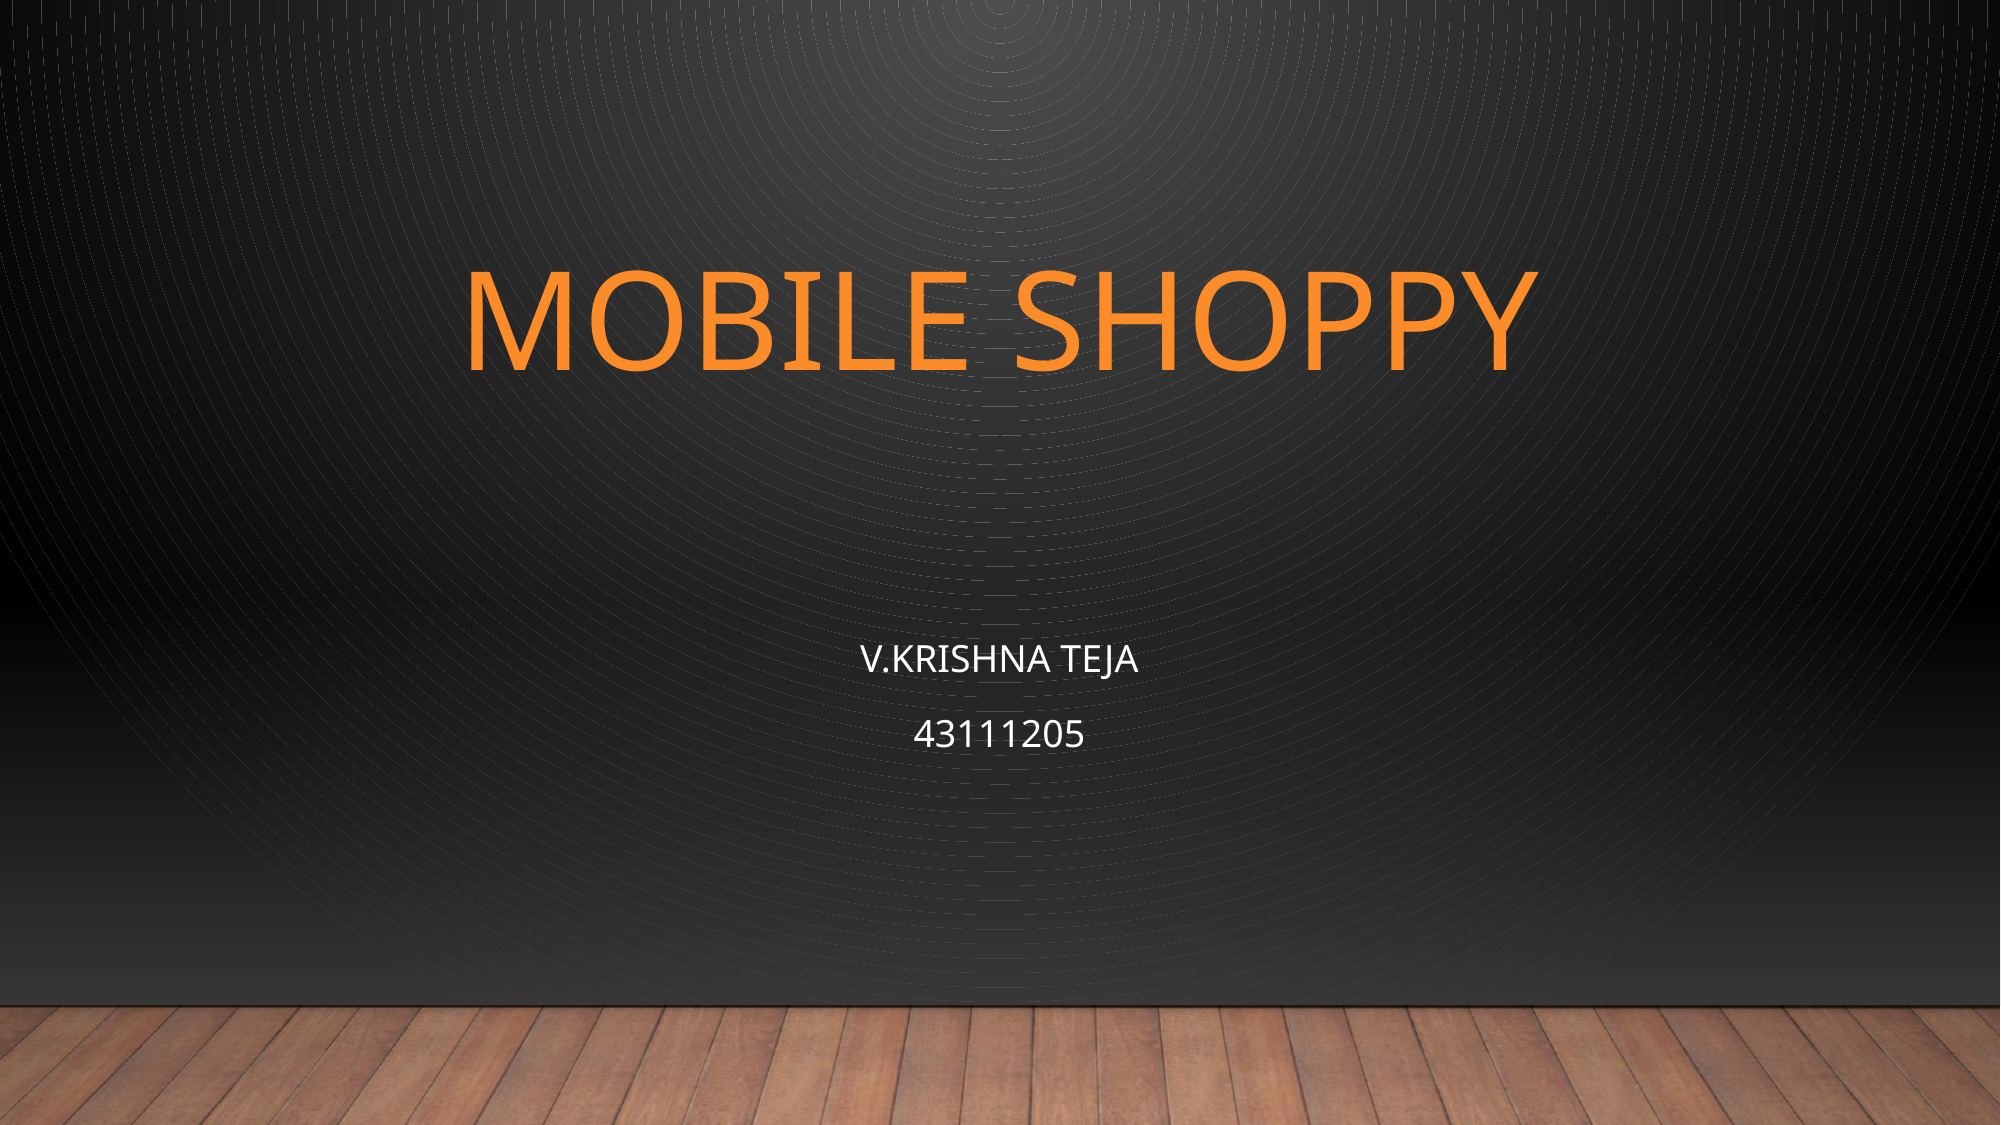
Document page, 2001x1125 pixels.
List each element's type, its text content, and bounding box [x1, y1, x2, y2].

subtitle V.KRISHNA TEJA 43111205 [291, 610, 1708, 772]
title MOBILE SHOPPY [291, 131, 1708, 400]
picture [0, 1005, 2000, 1125]
